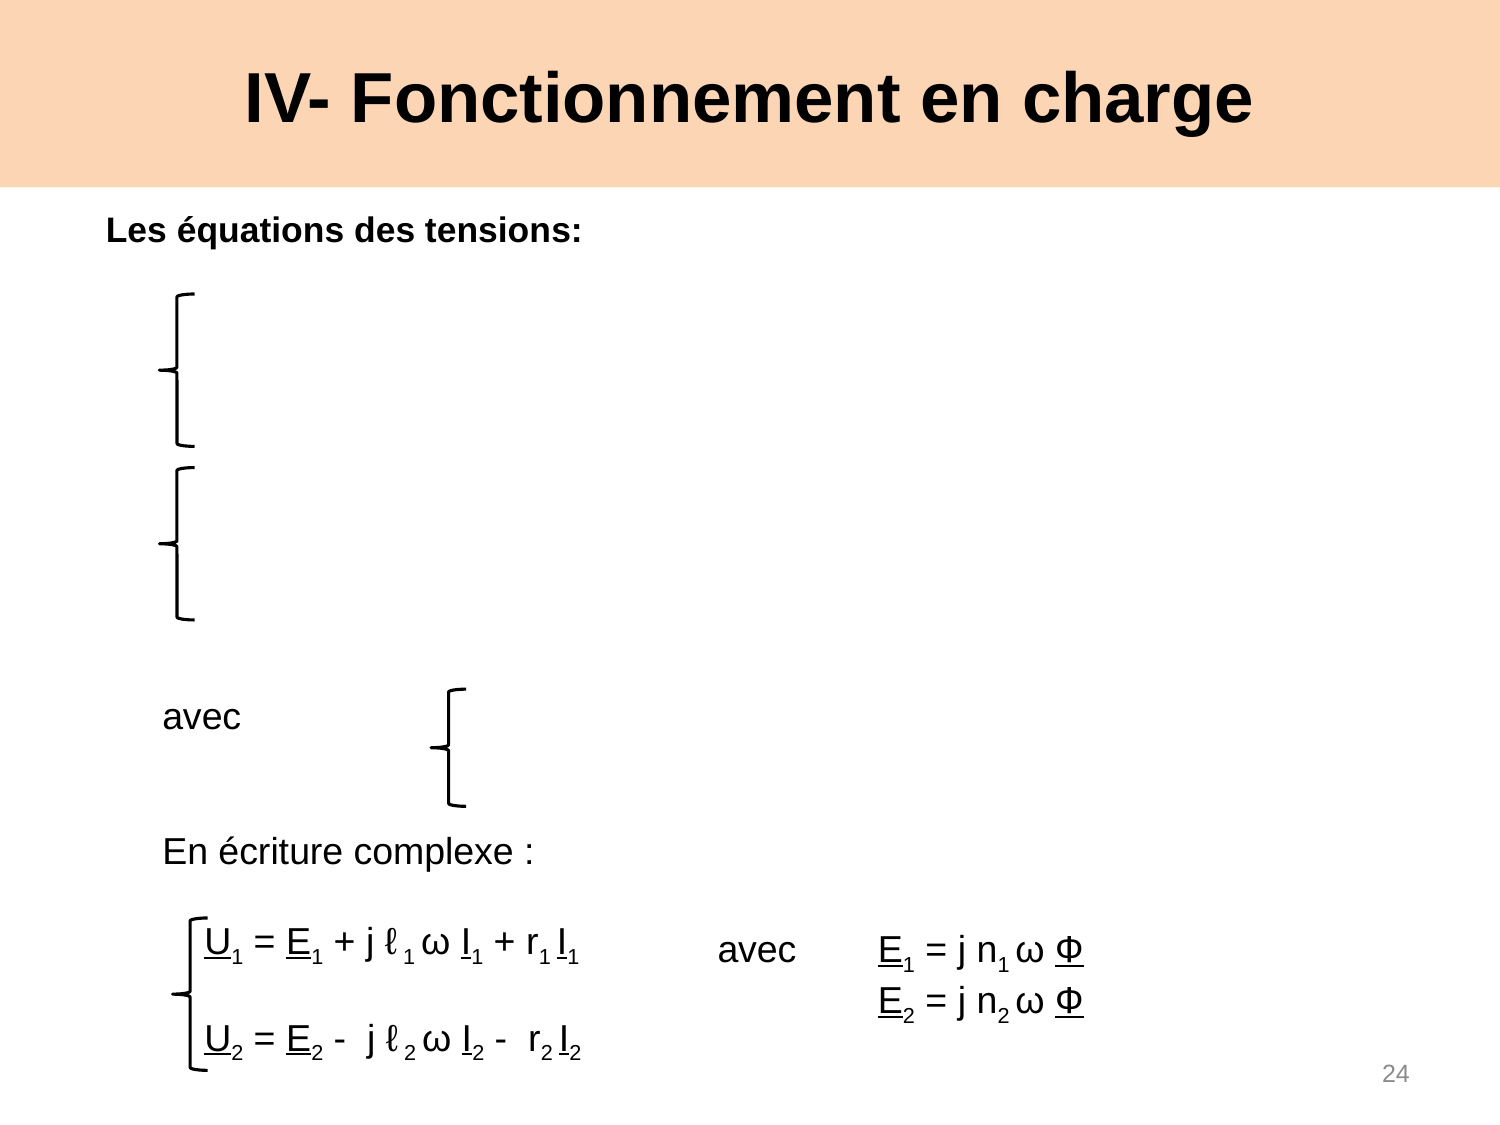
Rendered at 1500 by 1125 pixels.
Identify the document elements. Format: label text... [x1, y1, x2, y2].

slide_number 24 [1074, 1042, 1425, 1103]
text_box [171, 917, 208, 1072]
title IV- Fonctionnement en charge [0, 0, 1500, 188]
text_box [158, 466, 195, 621]
text_box Les équations des tensions: [91, 199, 598, 257]
text_box [430, 688, 467, 808]
text_box avec E1 = j n1 ω Ф E2 = j n2 ω Ф [702, 918, 1301, 1036]
text_box [158, 293, 195, 448]
